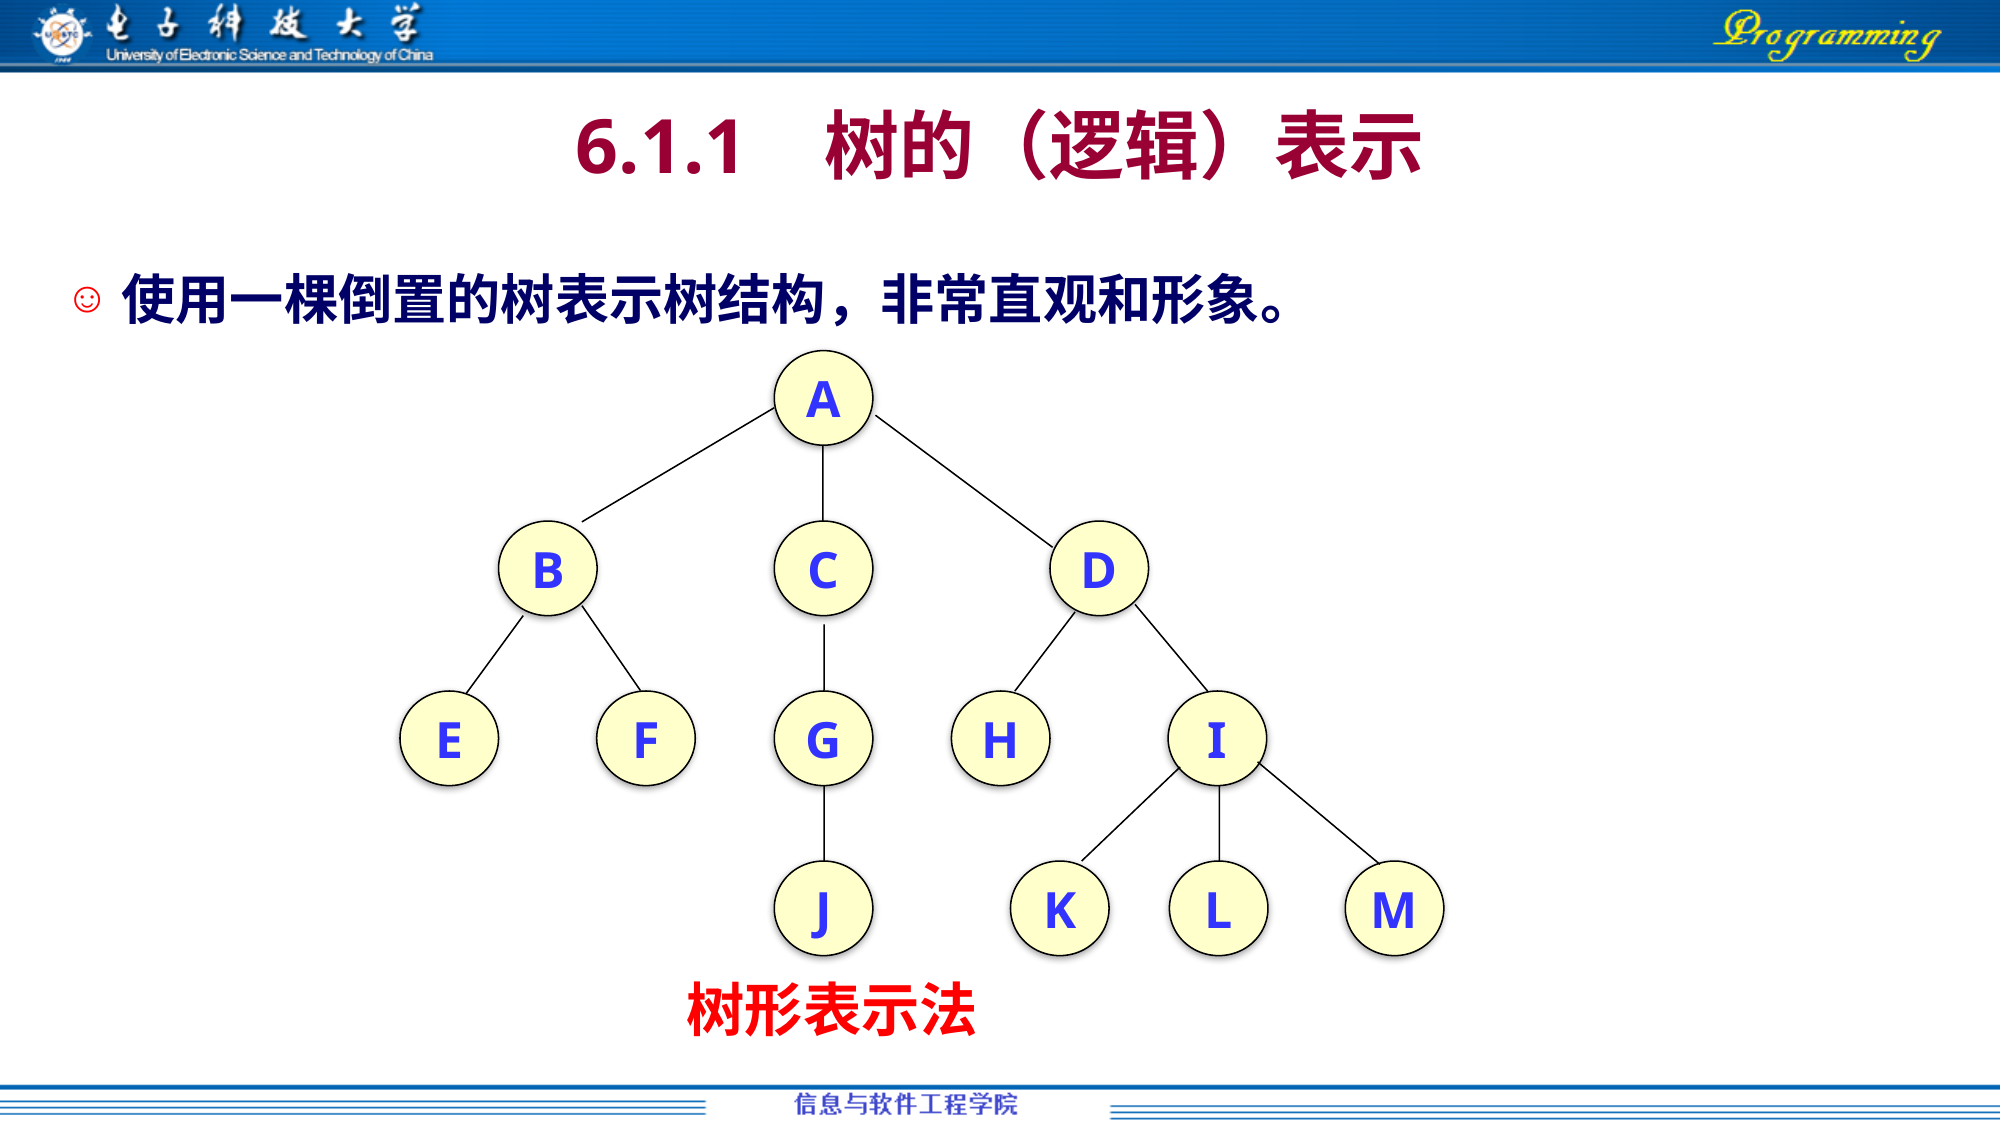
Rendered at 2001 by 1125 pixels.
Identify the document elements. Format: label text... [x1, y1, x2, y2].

title 6.1.1 树的（逻辑）表示 [150, 87, 1850, 200]
text_box 树形表示法 [601, 965, 1063, 1051]
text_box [399, 350, 1444, 956]
picture [0, 0, 2000, 1125]
list 使用一棵倒置的树表示树结构，非常直观和形象。 [50, 224, 1950, 375]
